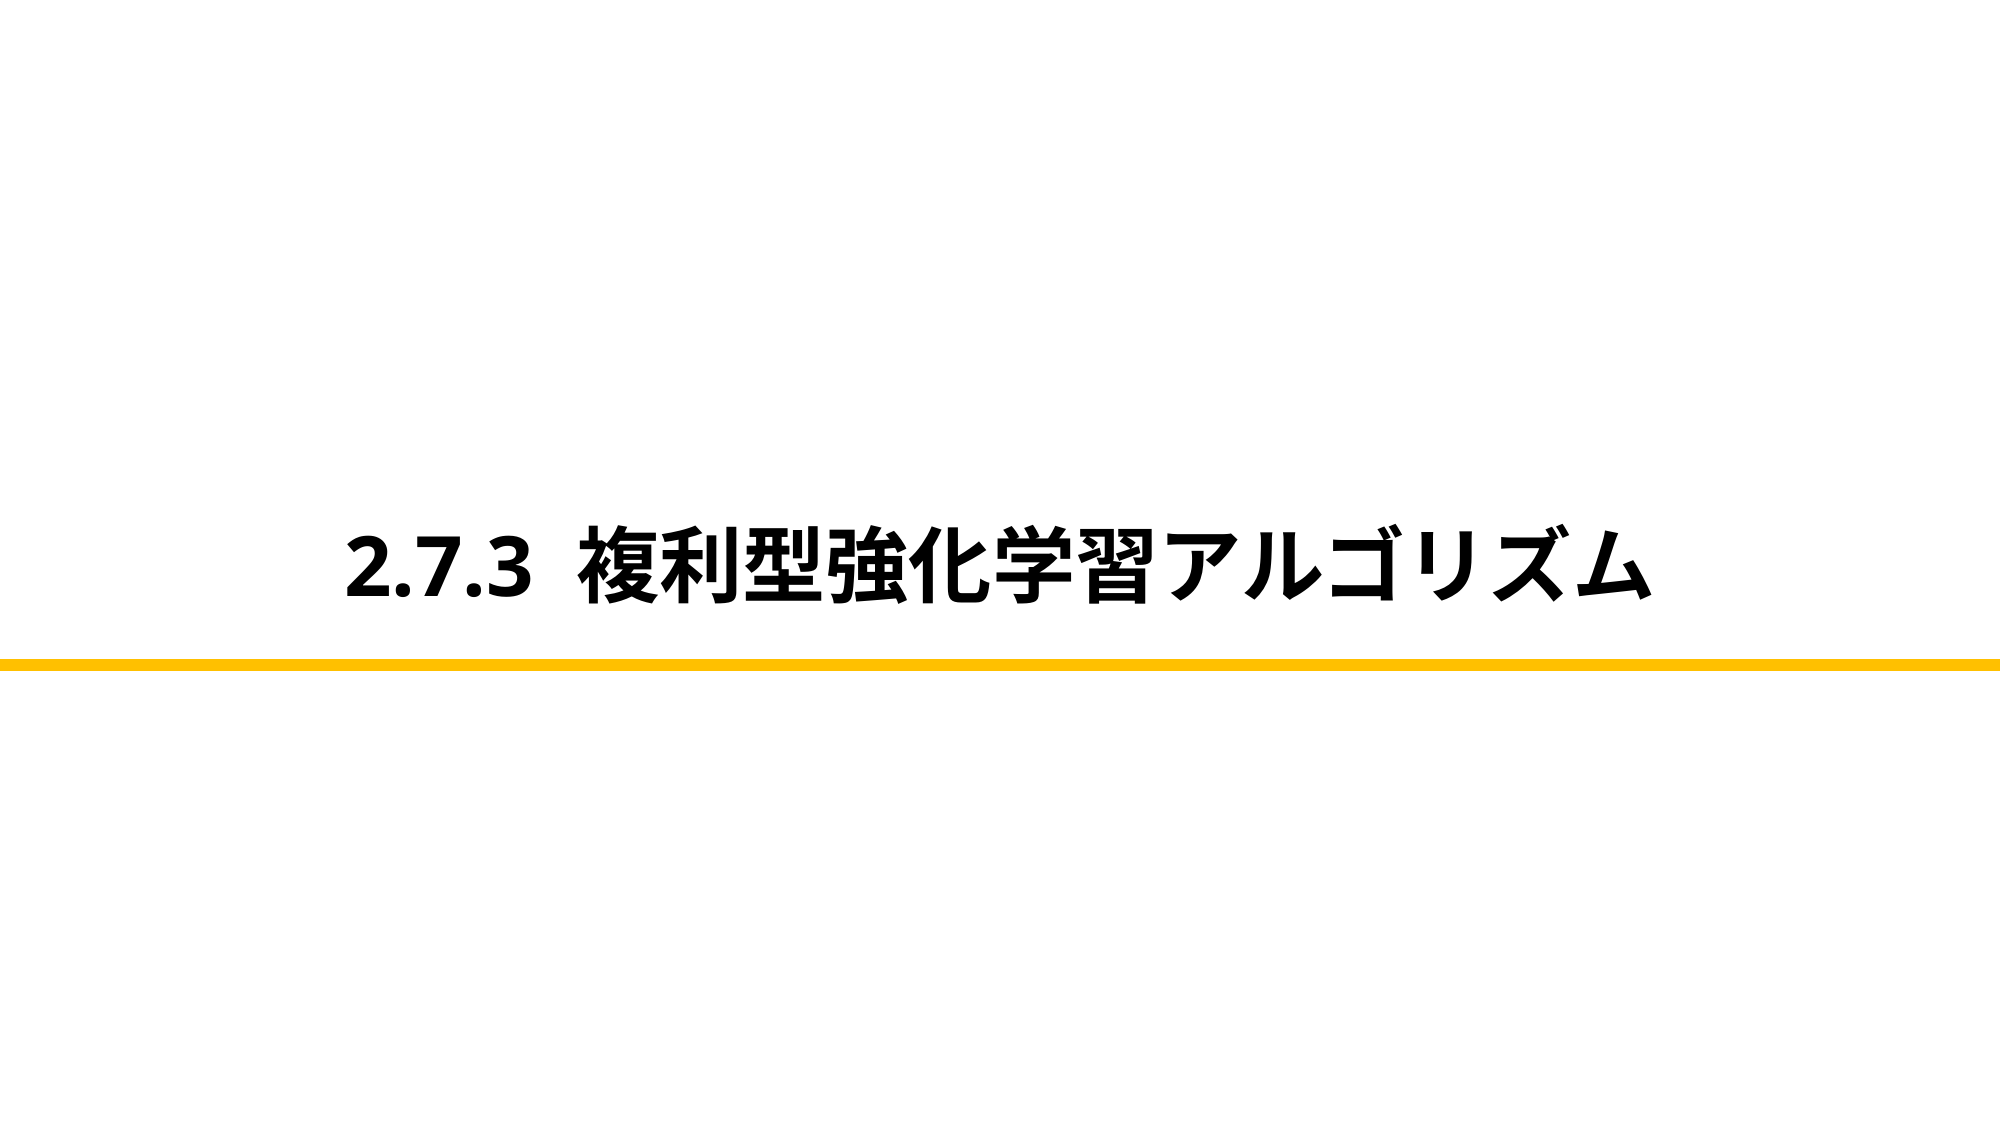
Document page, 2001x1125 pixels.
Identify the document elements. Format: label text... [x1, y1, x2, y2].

title 2.7.3 複利型強化学習アルゴリズム [0, 354, 2000, 622]
